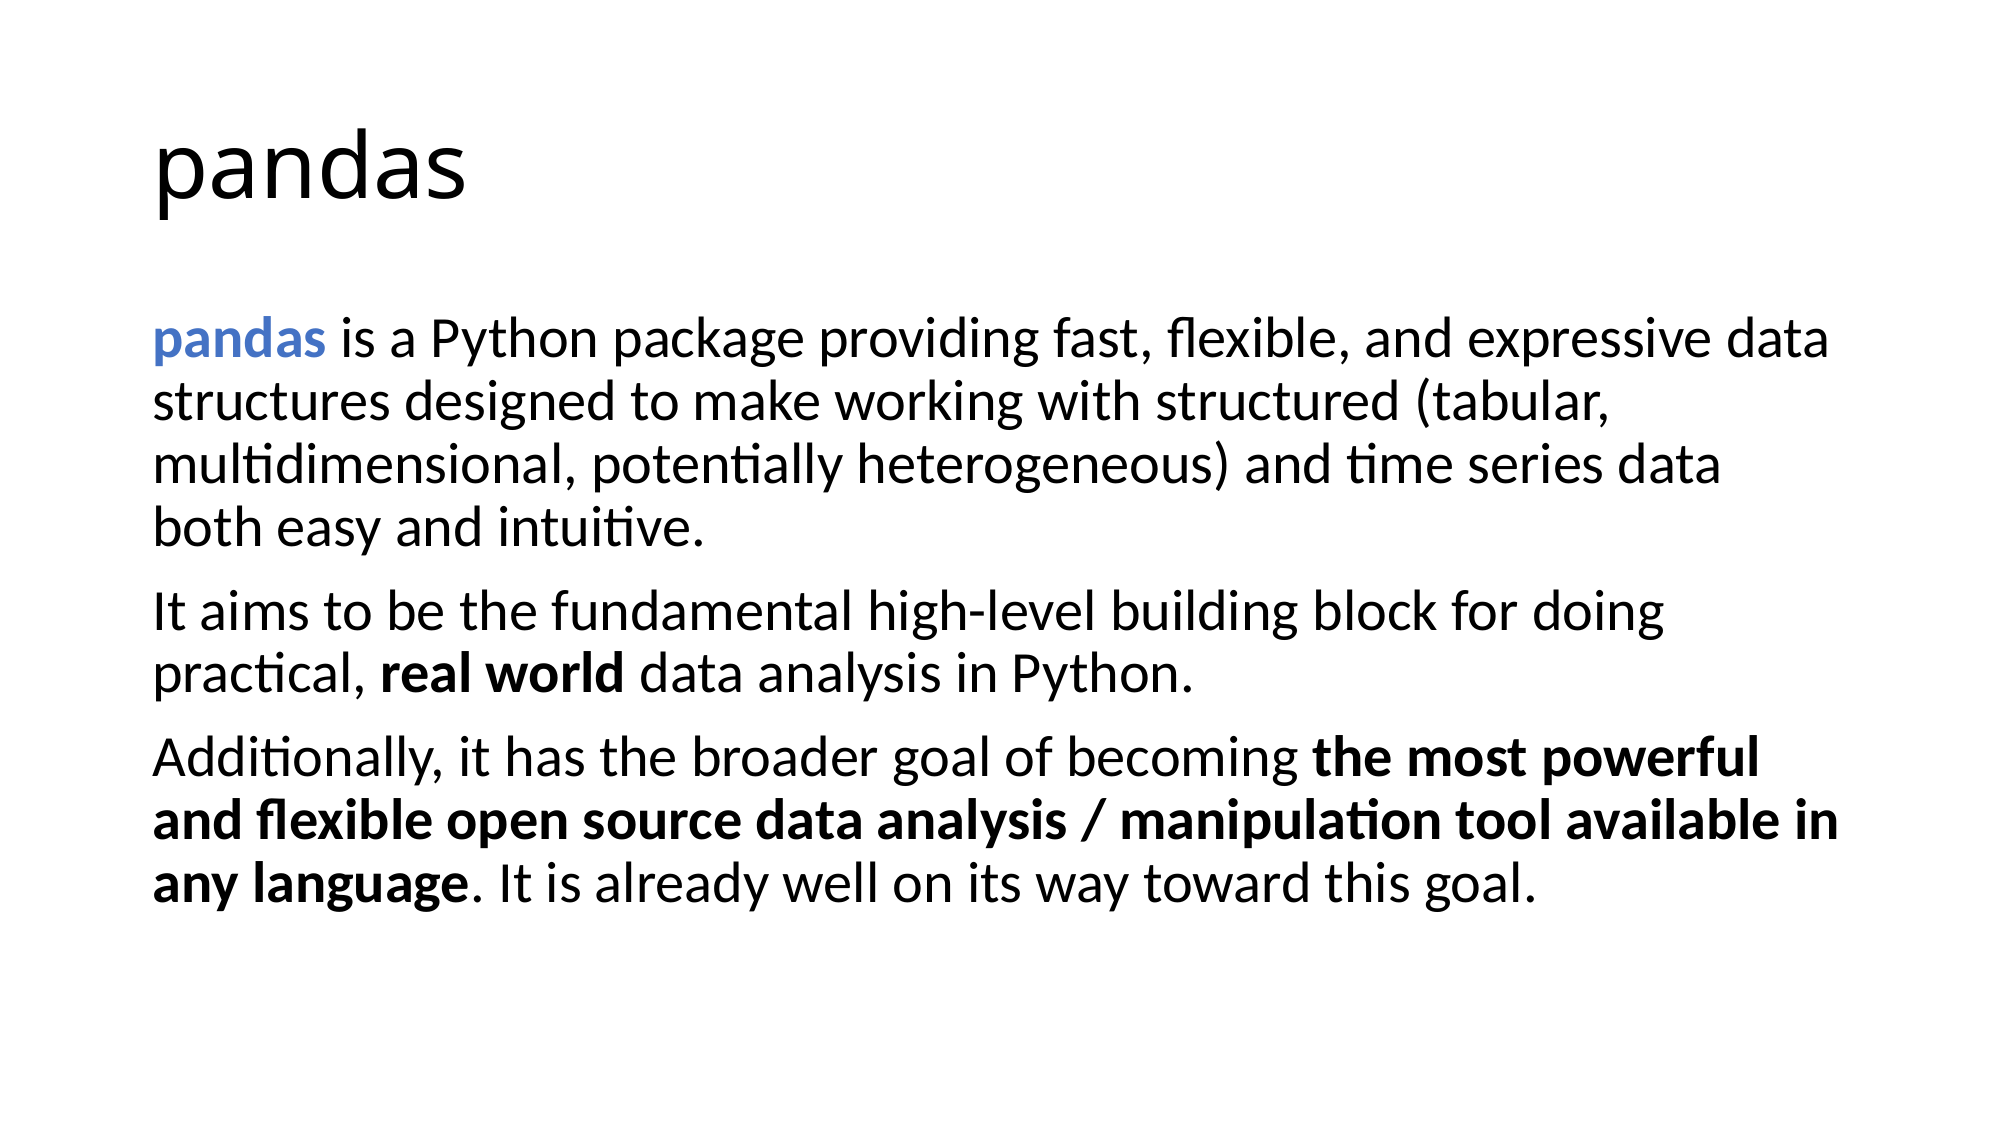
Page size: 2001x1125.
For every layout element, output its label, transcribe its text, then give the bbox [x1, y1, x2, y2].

title pandas [137, 59, 1863, 278]
list pandas is a Python package providing fast, flexible, and expressive data structures designed to make working with structured (tabular, multidimensional, potentially heterogeneous) and time series data both easy and intuitive. It aims to be the fundamental high-level building block for doing practical, real world data analysis in Python. Additionally, it has the broader goal of becoming the most powerful and flexible open source data analysis / manipulation tool available in any language. It is already well on its way toward this goal. [137, 299, 1863, 1014]
